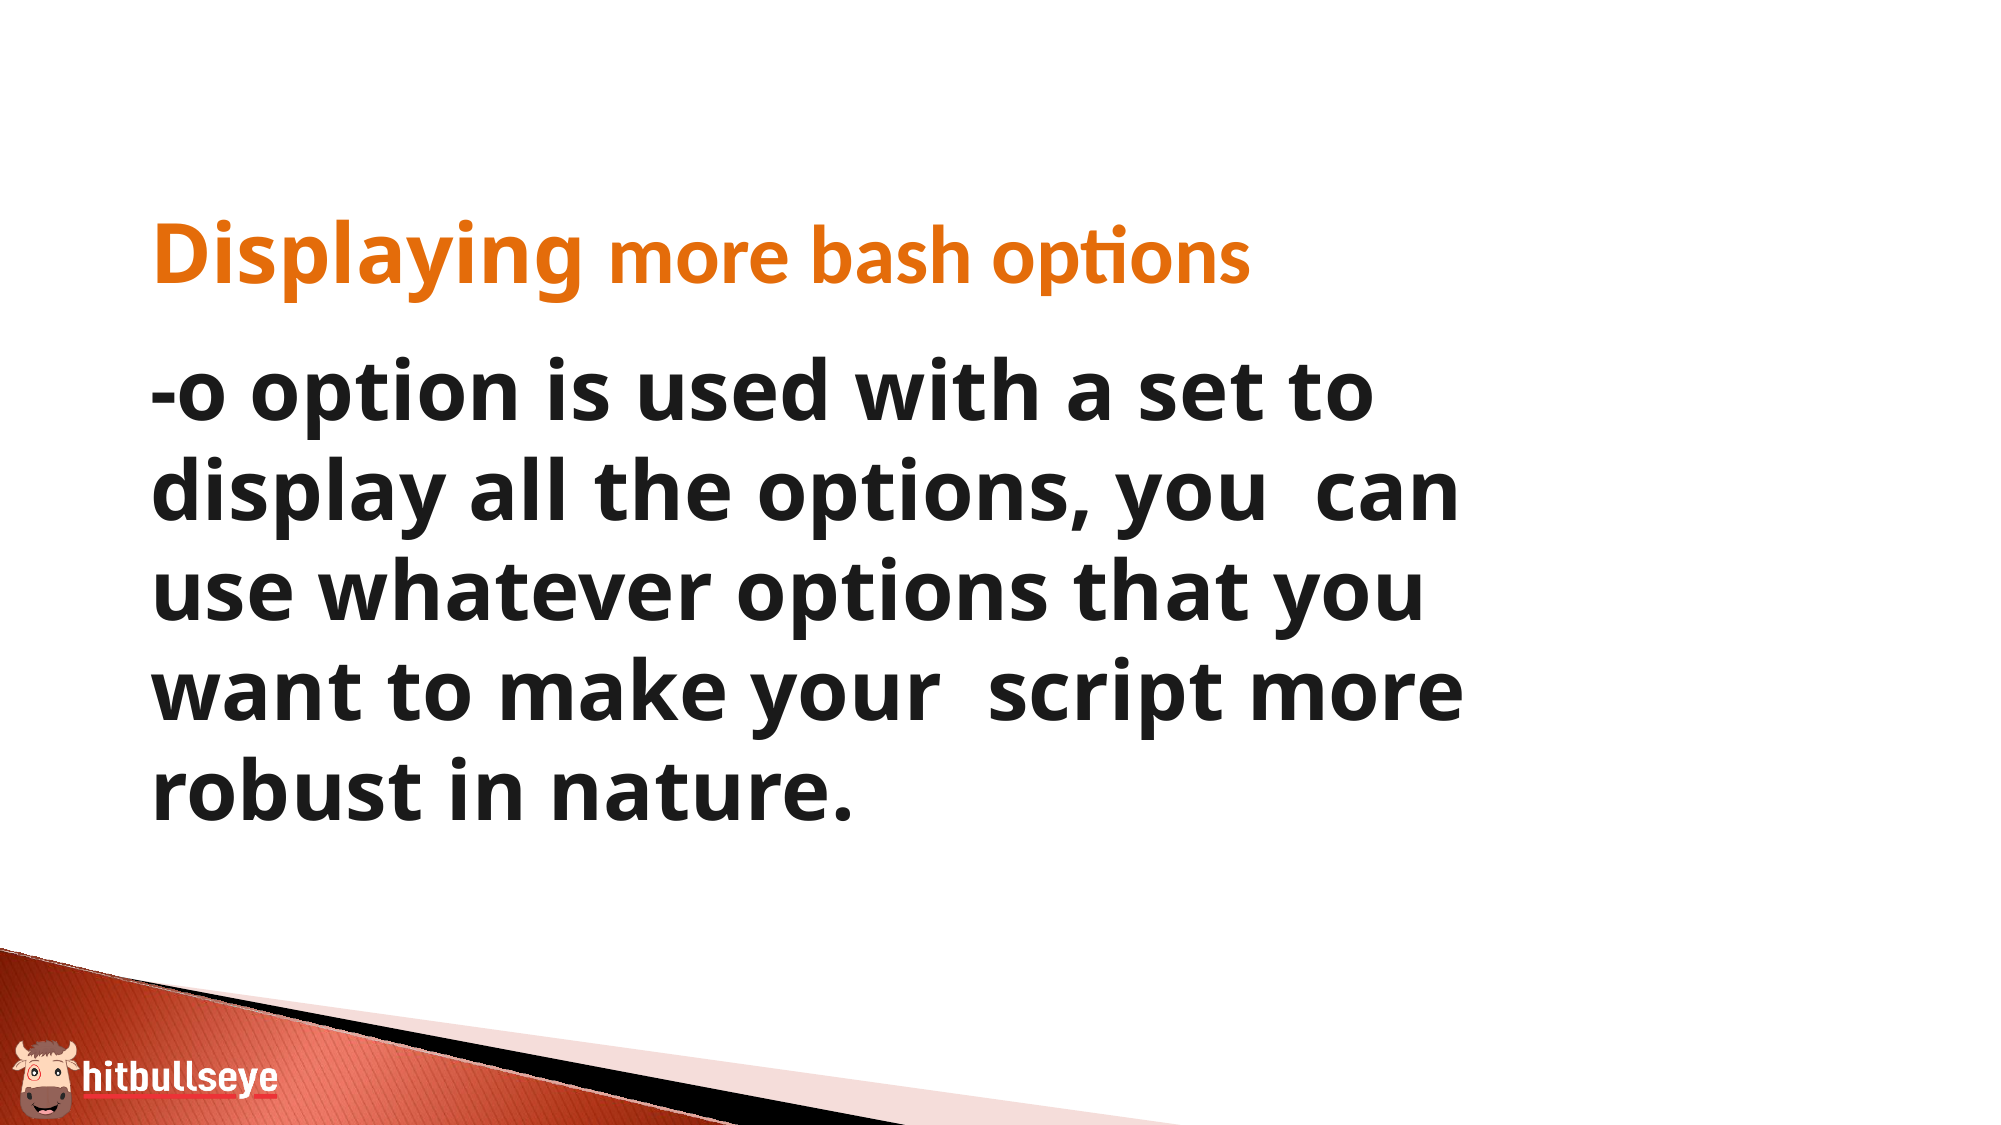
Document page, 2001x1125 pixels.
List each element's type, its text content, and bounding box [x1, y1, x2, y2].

title Displaying more bash options [149, 200, 1850, 382]
picture [149, 444, 1851, 681]
subtitle -o option is used with a set to display all the options, you can use whatever options that you want to make your script more robust in nature. [149, 337, 1550, 443]
subtitle -o option is used with a set to display all the options, you can use whatever options that you want to make your script more robust in nature. [149, 689, 1550, 888]
picture [0, 948, 743, 1125]
